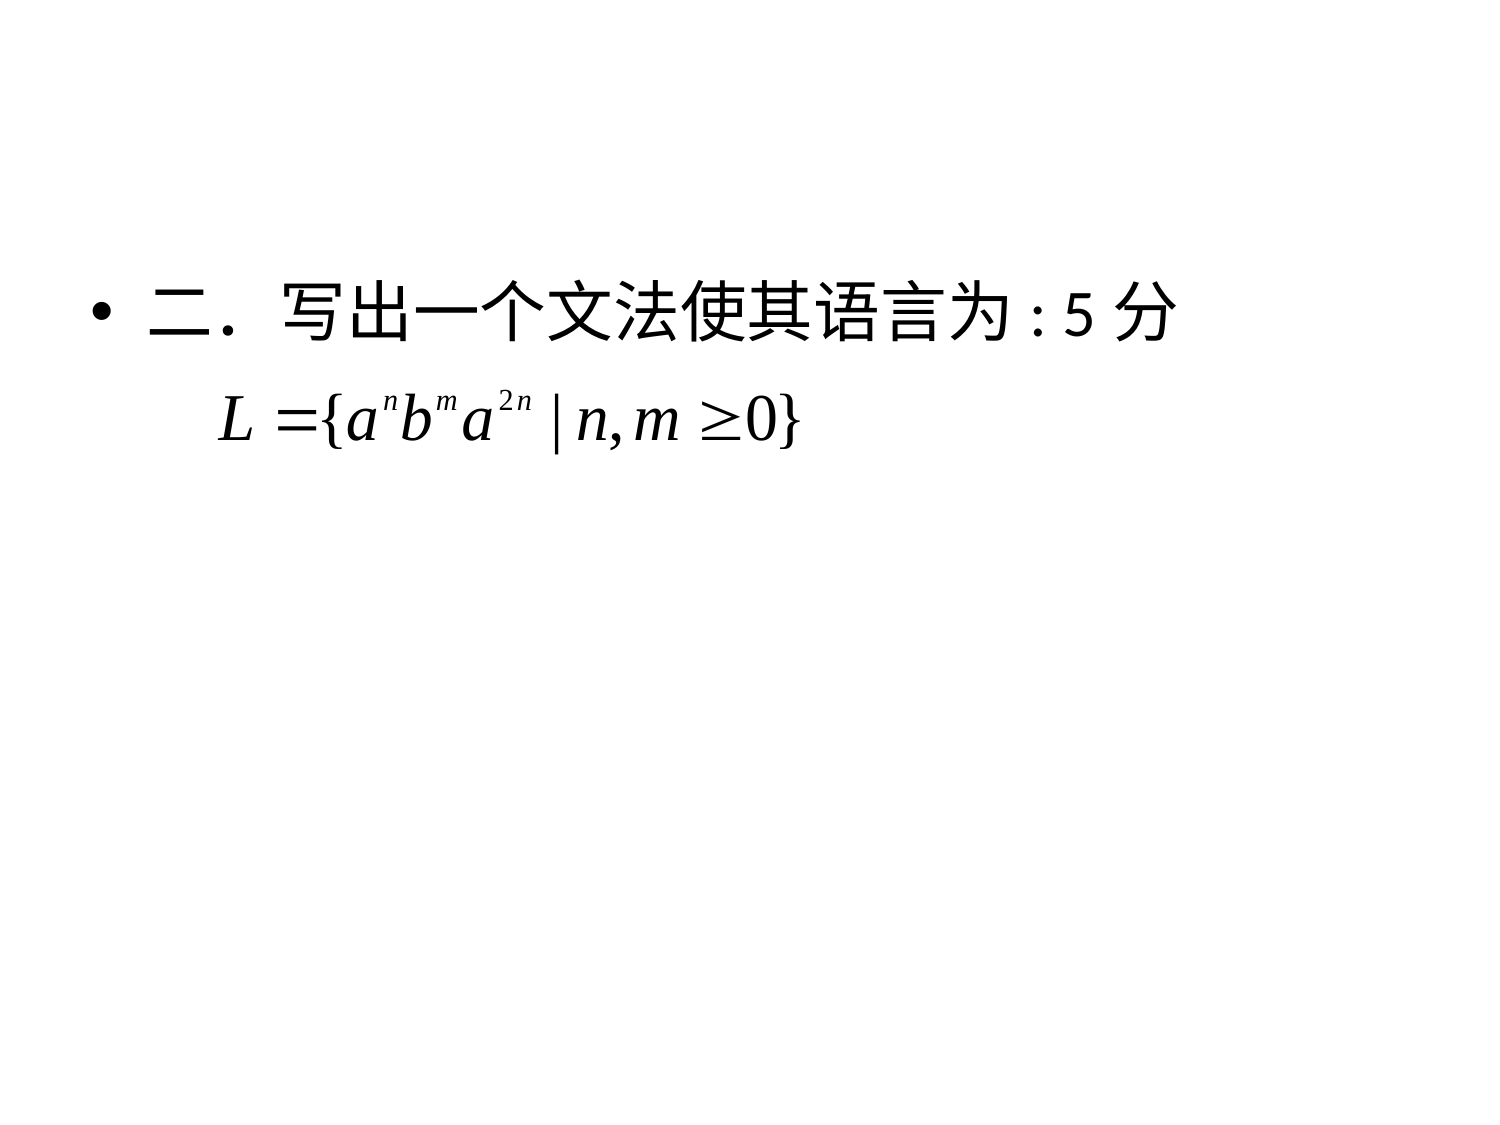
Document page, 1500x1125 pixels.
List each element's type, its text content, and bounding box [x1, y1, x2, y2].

list 二．写出一个文法使其语言为: 5分 [75, 262, 1425, 1005]
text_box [206, 373, 811, 469]
